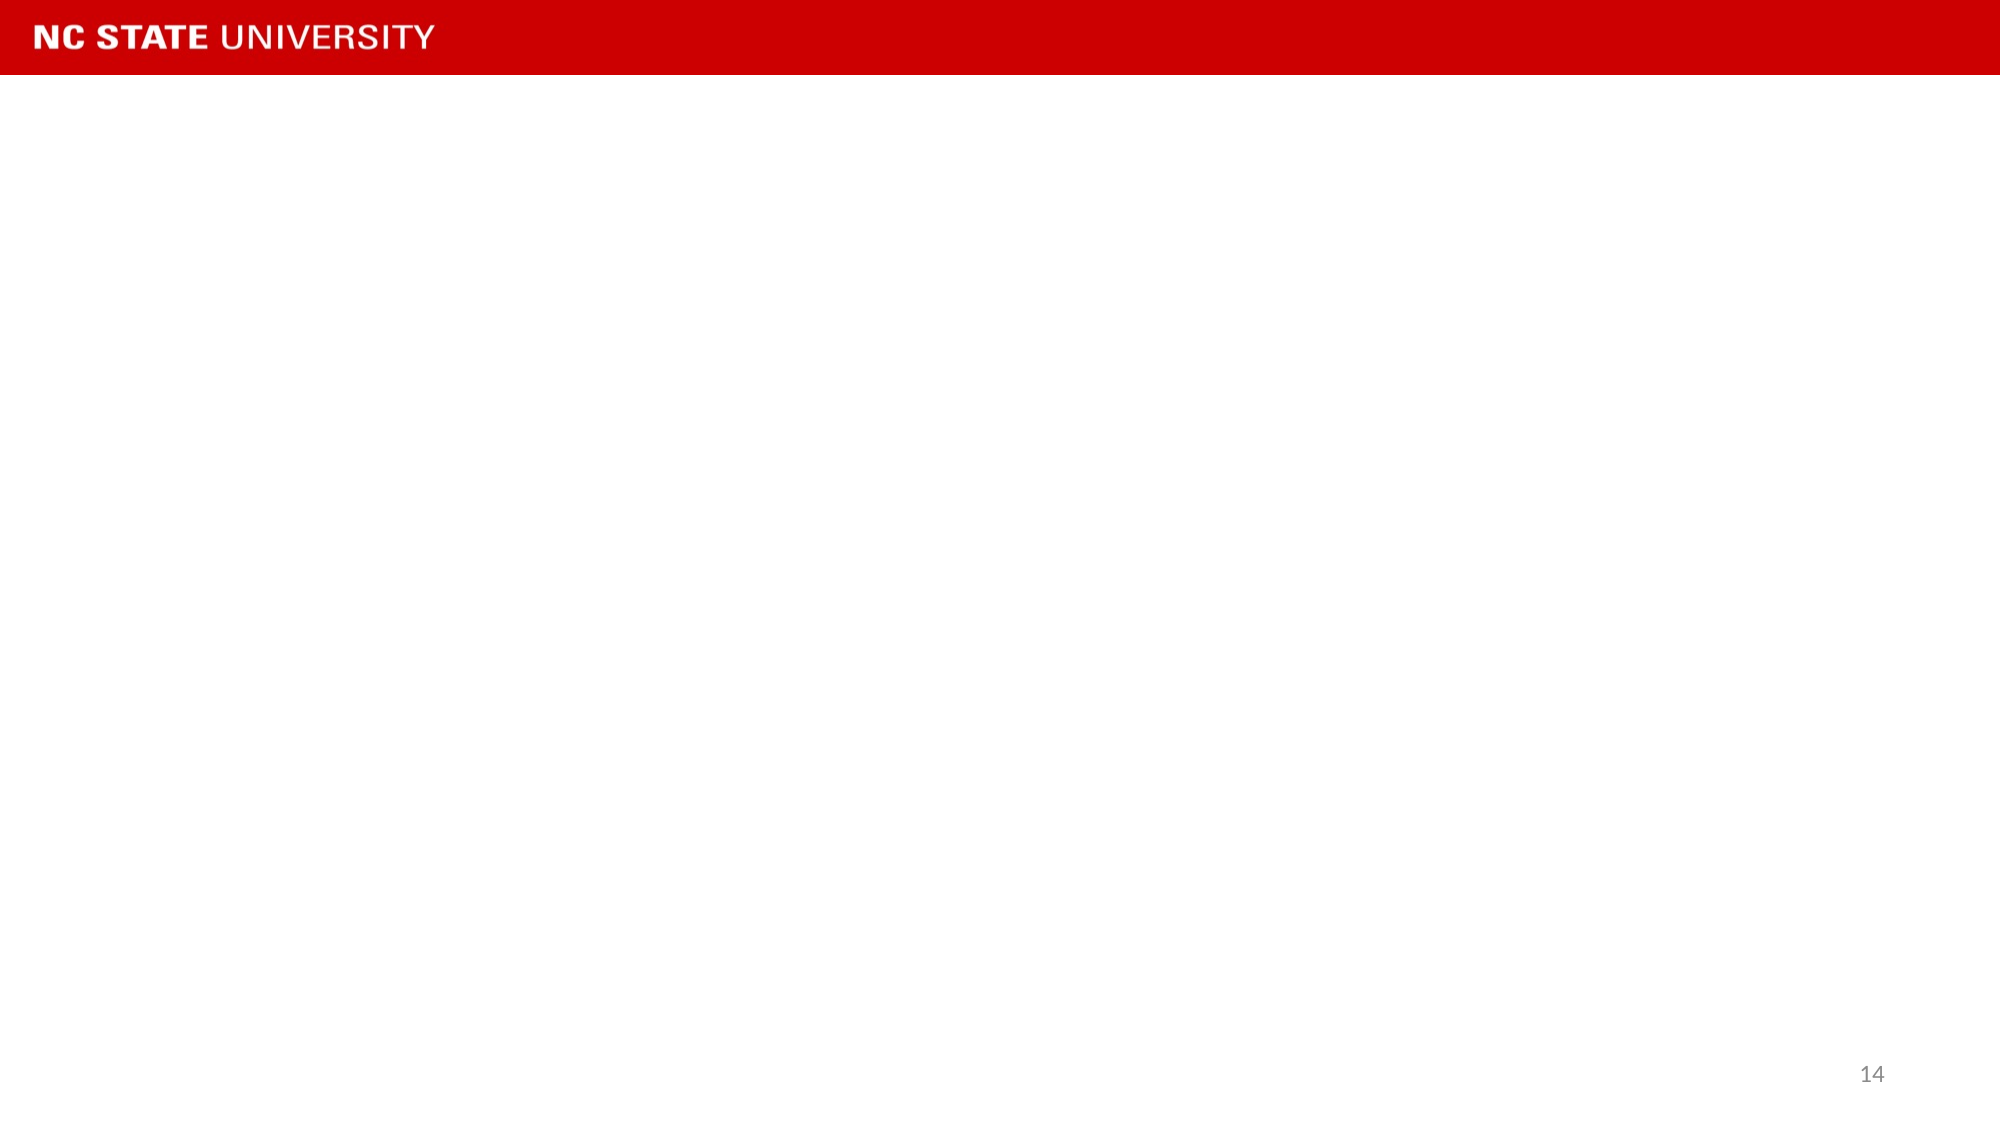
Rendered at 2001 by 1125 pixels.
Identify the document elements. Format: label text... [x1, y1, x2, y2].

slide_number 14 [1433, 1042, 1900, 1103]
picture [0, 0, 2000, 75]
